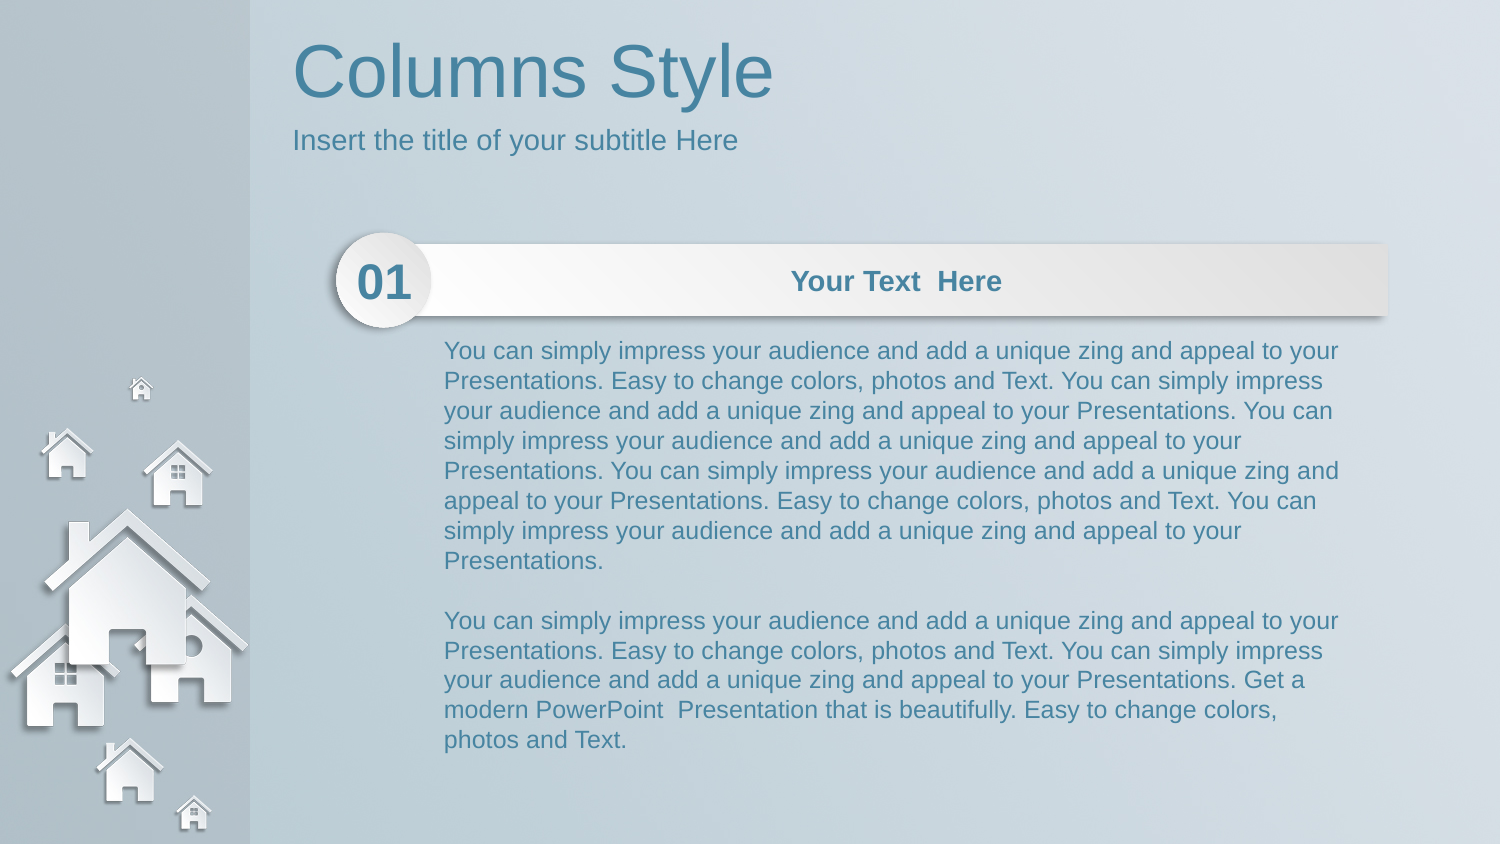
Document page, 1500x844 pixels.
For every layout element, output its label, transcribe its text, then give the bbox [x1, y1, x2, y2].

picture [0, 0, 1500, 844]
text_box [334, 261, 338, 299]
text_box 01 [338, 242, 430, 317]
text_box [423, 243, 1390, 318]
list Insert the title of your subtitle Here [277, 114, 1500, 162]
text_box You can simply impress your audience and add a unique zing and appeal to your Presentations. Easy to change colors, photos and Text. You can simply impress your audience and add a unique zing and appeal to your Presentations. You can simply impress your audience and add a unique zing and appeal to your Presentations. You can simply impress your audience and add a unique zing and appeal to your Presentations. Easy to change colors, photos and Text. You can simply impress your audience and add a unique zing and appeal to your Presentations. You can simply impress your audience and add a unique zing and appeal to your Presentations. Easy to change colors, photos and Text. You can simply impress your audience and add a unique zing and appeal to your Presentations. Get a modern PowerPoint Presentation that is beautifully. Easy to change colors, photos and Text. [429, 327, 1365, 762]
text_box [352, 230, 416, 242]
list Columns Style [277, 20, 1500, 114]
text_box Your Text Here [430, 254, 1365, 305]
text_box [351, 317, 417, 330]
